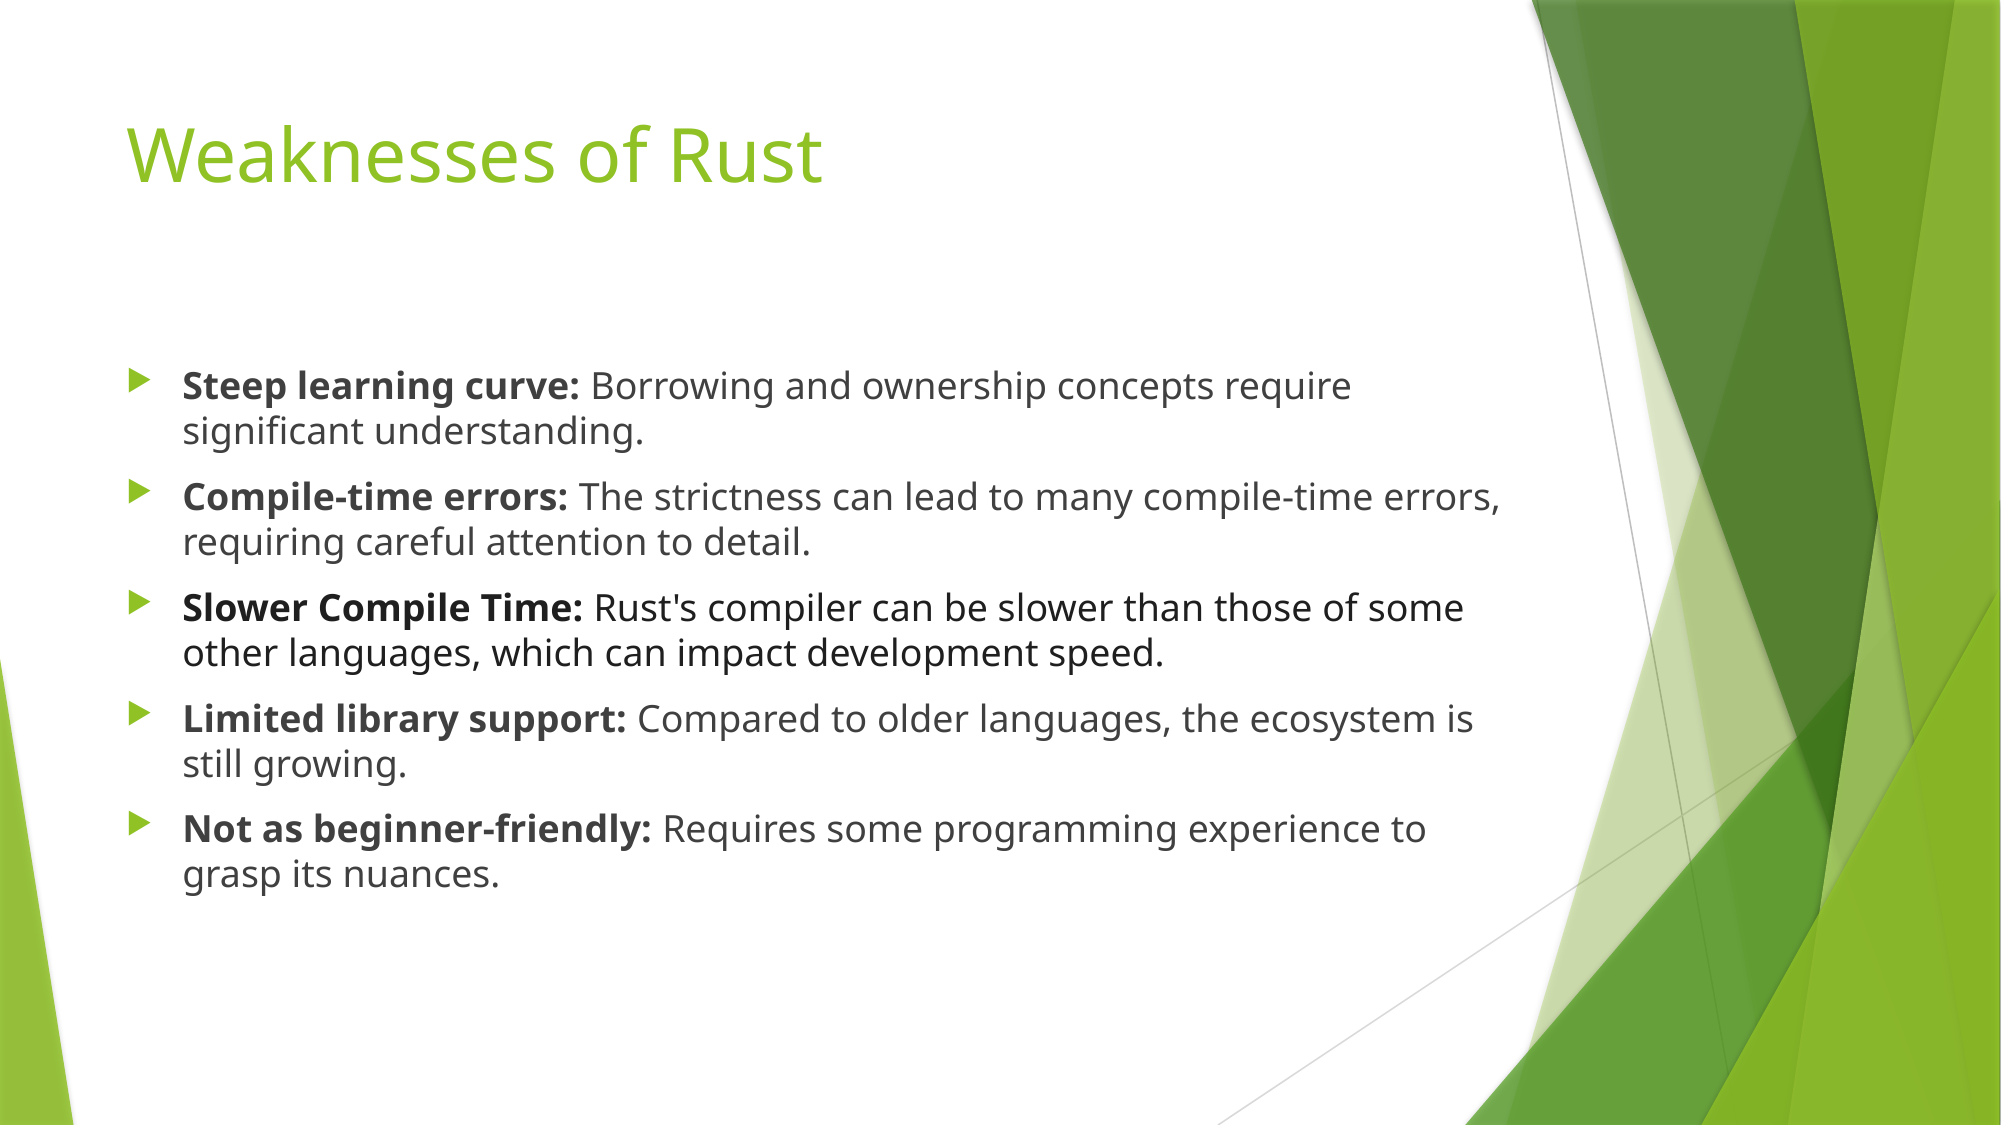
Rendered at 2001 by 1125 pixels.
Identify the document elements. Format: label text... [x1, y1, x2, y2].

list Steep learning curve: Borrowing and ownership concepts require significant understanding. Compile-time errors: The strictness can lead to many compile-time errors, requiring careful attention to detail. Slower Compile Time: Rust's compiler can be slower than those of some other languages, which can impact development speed. Limited library support: Compared to older languages, the ecosystem is still growing. Not as beginner-friendly: Requires some programming experience to grasp its nuances. [111, 354, 1522, 992]
title Weaknesses of Rust [111, 99, 1522, 317]
